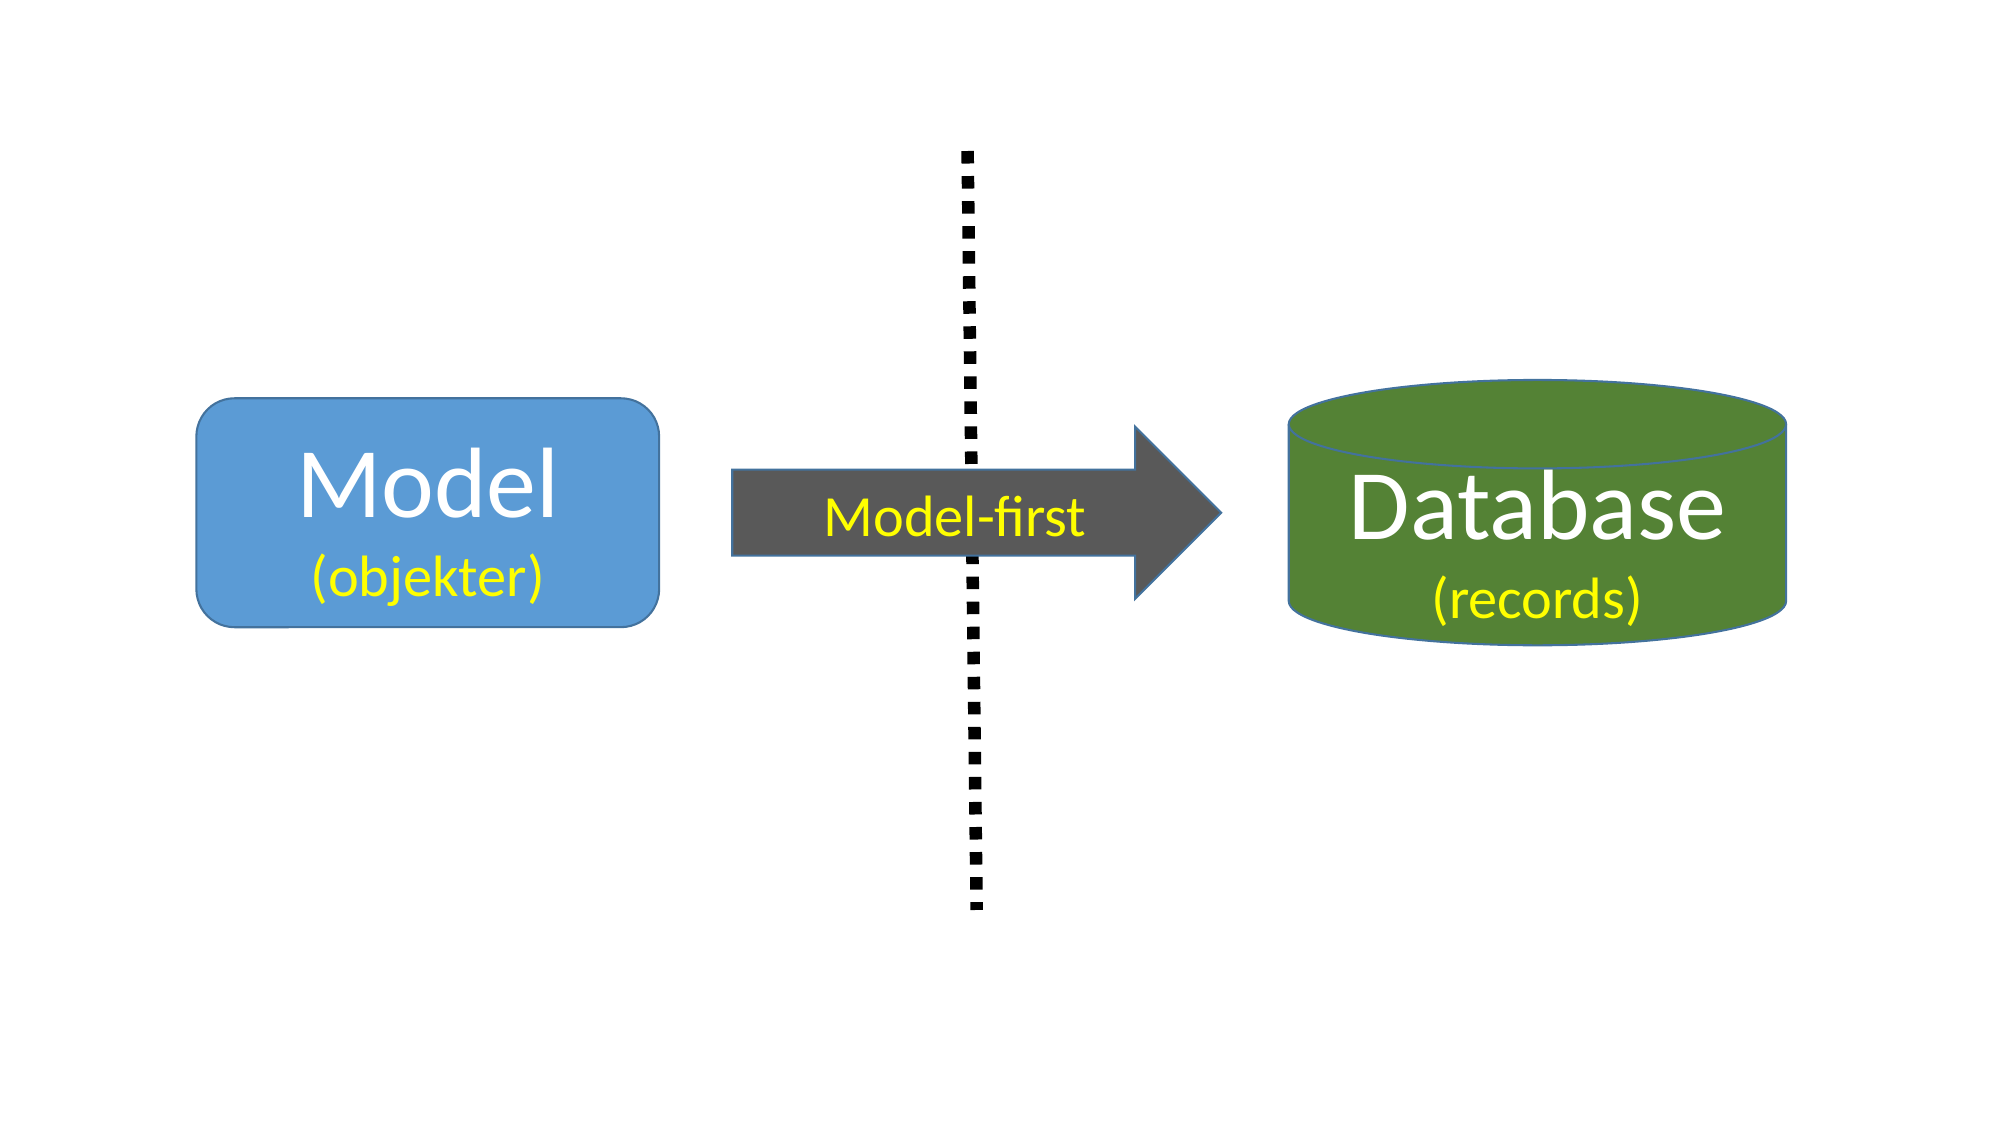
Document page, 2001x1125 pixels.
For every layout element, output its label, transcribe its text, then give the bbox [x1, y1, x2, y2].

text_box Model (objekter) [195, 397, 661, 629]
text_box Database (records) [1287, 378, 1788, 647]
text_box Model-first [731, 468, 967, 557]
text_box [967, 150, 977, 910]
text_box Model-first [977, 424, 1223, 602]
